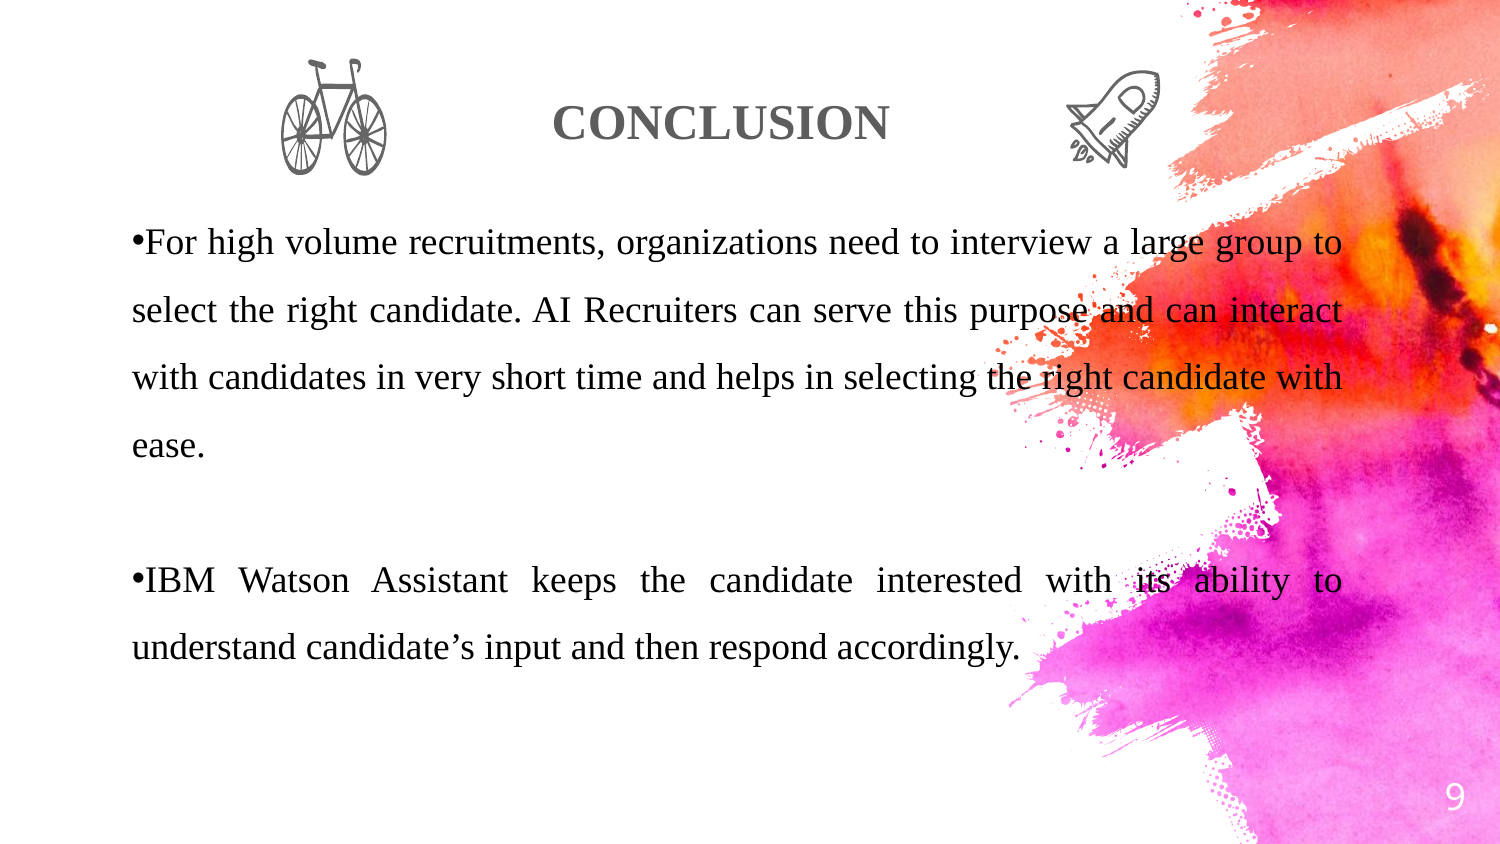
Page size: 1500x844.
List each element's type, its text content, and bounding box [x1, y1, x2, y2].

text_box [1066, 70, 1161, 169]
text_box For high volume recruitments, organizations need to interview a large group to select the right candidate. AI Recruiters can serve this purpose and can interact with candidates in very short time and helps in selecting the right candidate with ease. IBM Watson Assistant keeps the candidate interested with its ability to understand candidate’s input and then respond accordingly. [117, 187, 1360, 675]
text_box CONCLUSION [536, 81, 905, 157]
picture [0, 0, 1500, 844]
text_box [281, 58, 387, 176]
slide_number 9 [1391, 766, 1482, 832]
